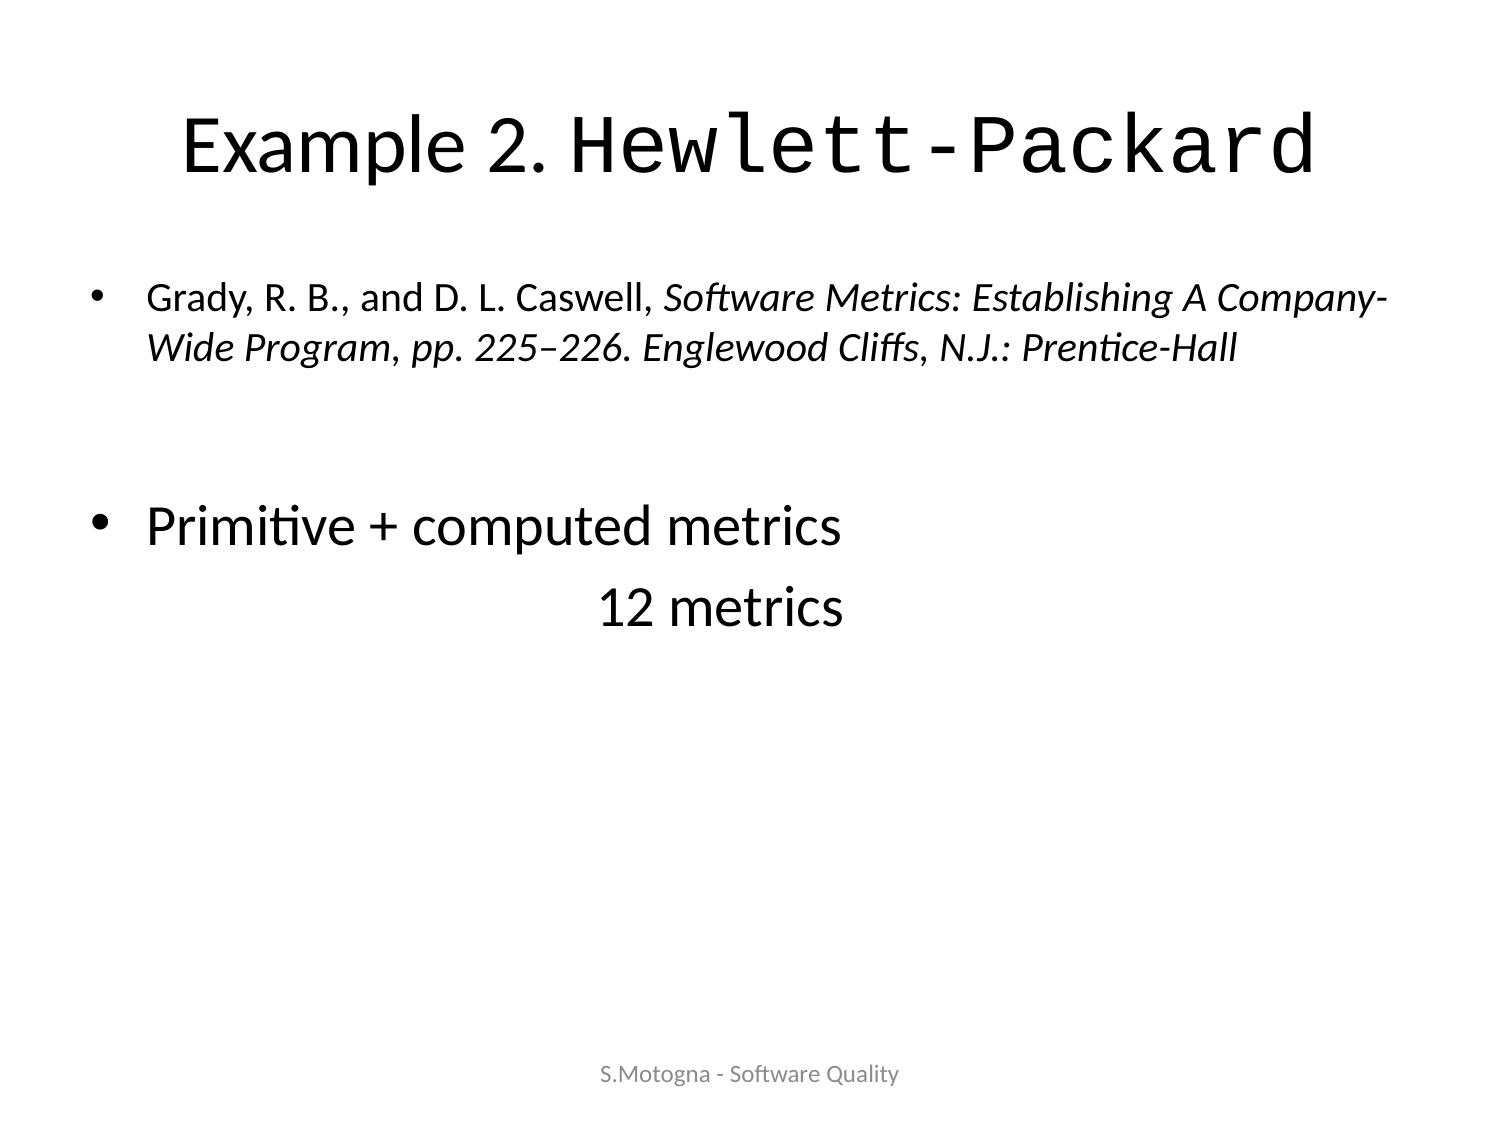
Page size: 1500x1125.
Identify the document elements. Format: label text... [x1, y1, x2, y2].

list Grady, R. B., and D. L. Caswell, Software Metrics: Establishing A Company-Wide Program, pp. 225–226. Englewood Cliffs, N.J.: Prentice-Hall Primitive + computed metrics 12 metrics [75, 262, 1425, 1005]
title Example 2. Hewlett-Packard [75, 45, 1425, 233]
footer S.Motogna - Software Quality [512, 1042, 988, 1103]
